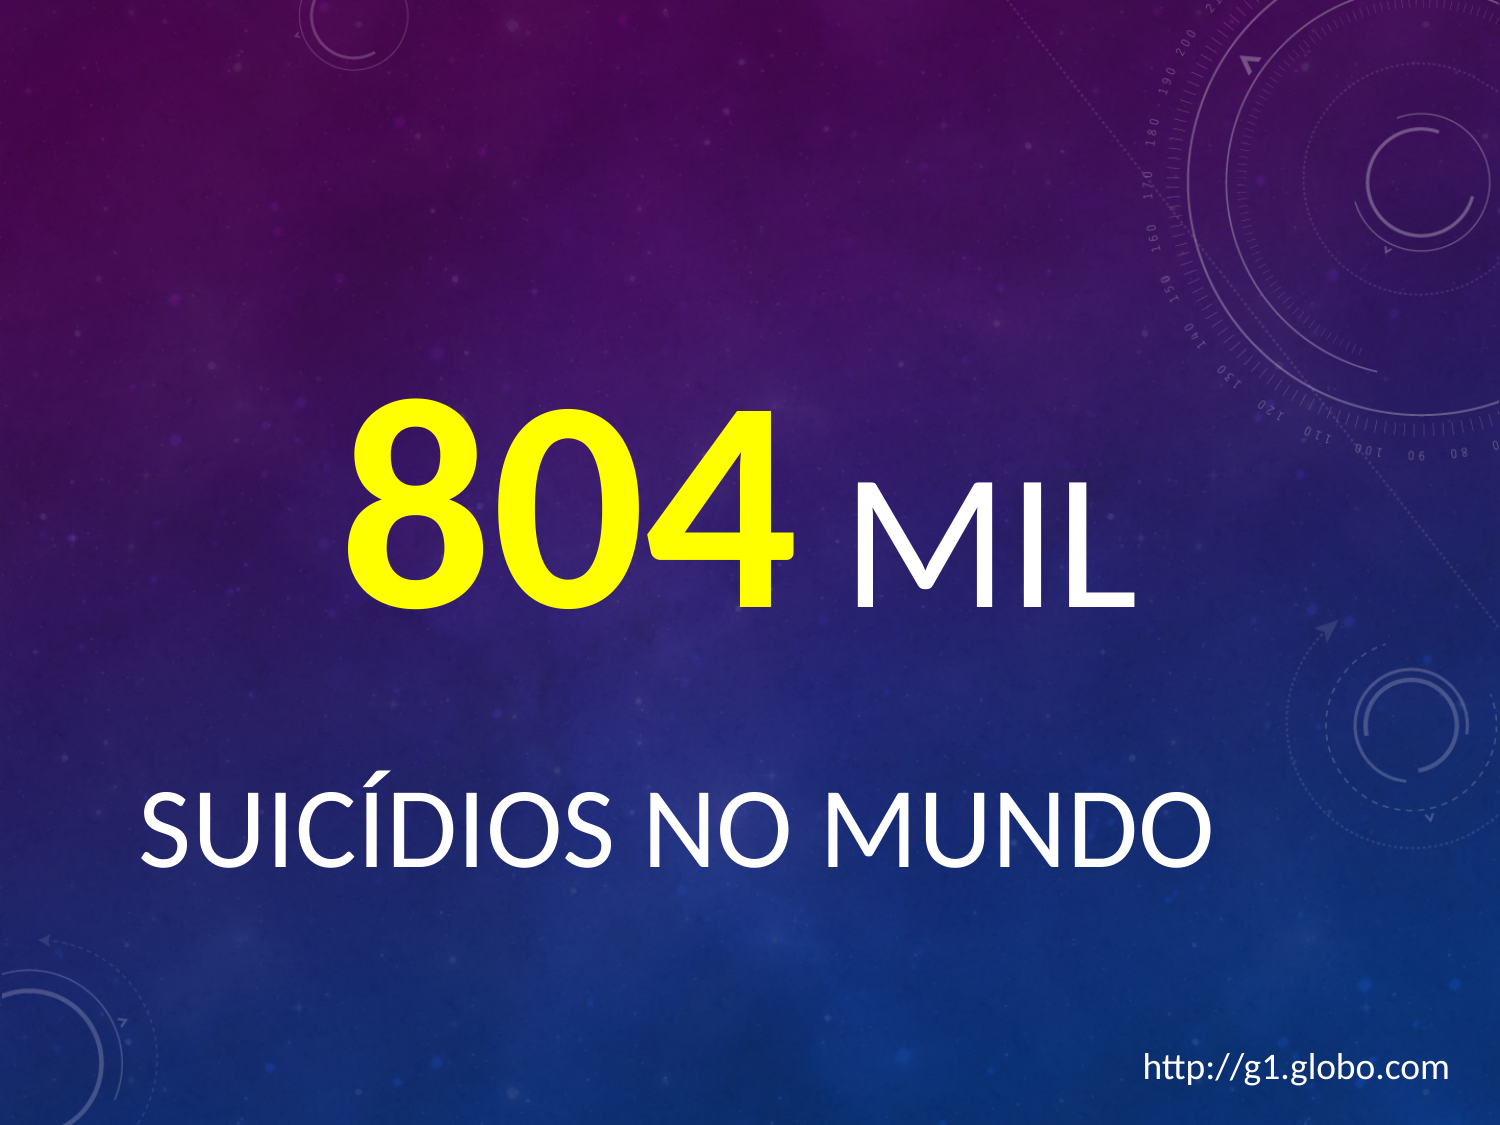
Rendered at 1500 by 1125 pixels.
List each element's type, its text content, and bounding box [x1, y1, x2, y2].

list 804 MIL SUICÍDIOS NO MUNDO [123, 113, 1399, 902]
picture [0, 0, 1500, 1125]
text_box http://g1.globo.com [1128, 1034, 1500, 1125]
